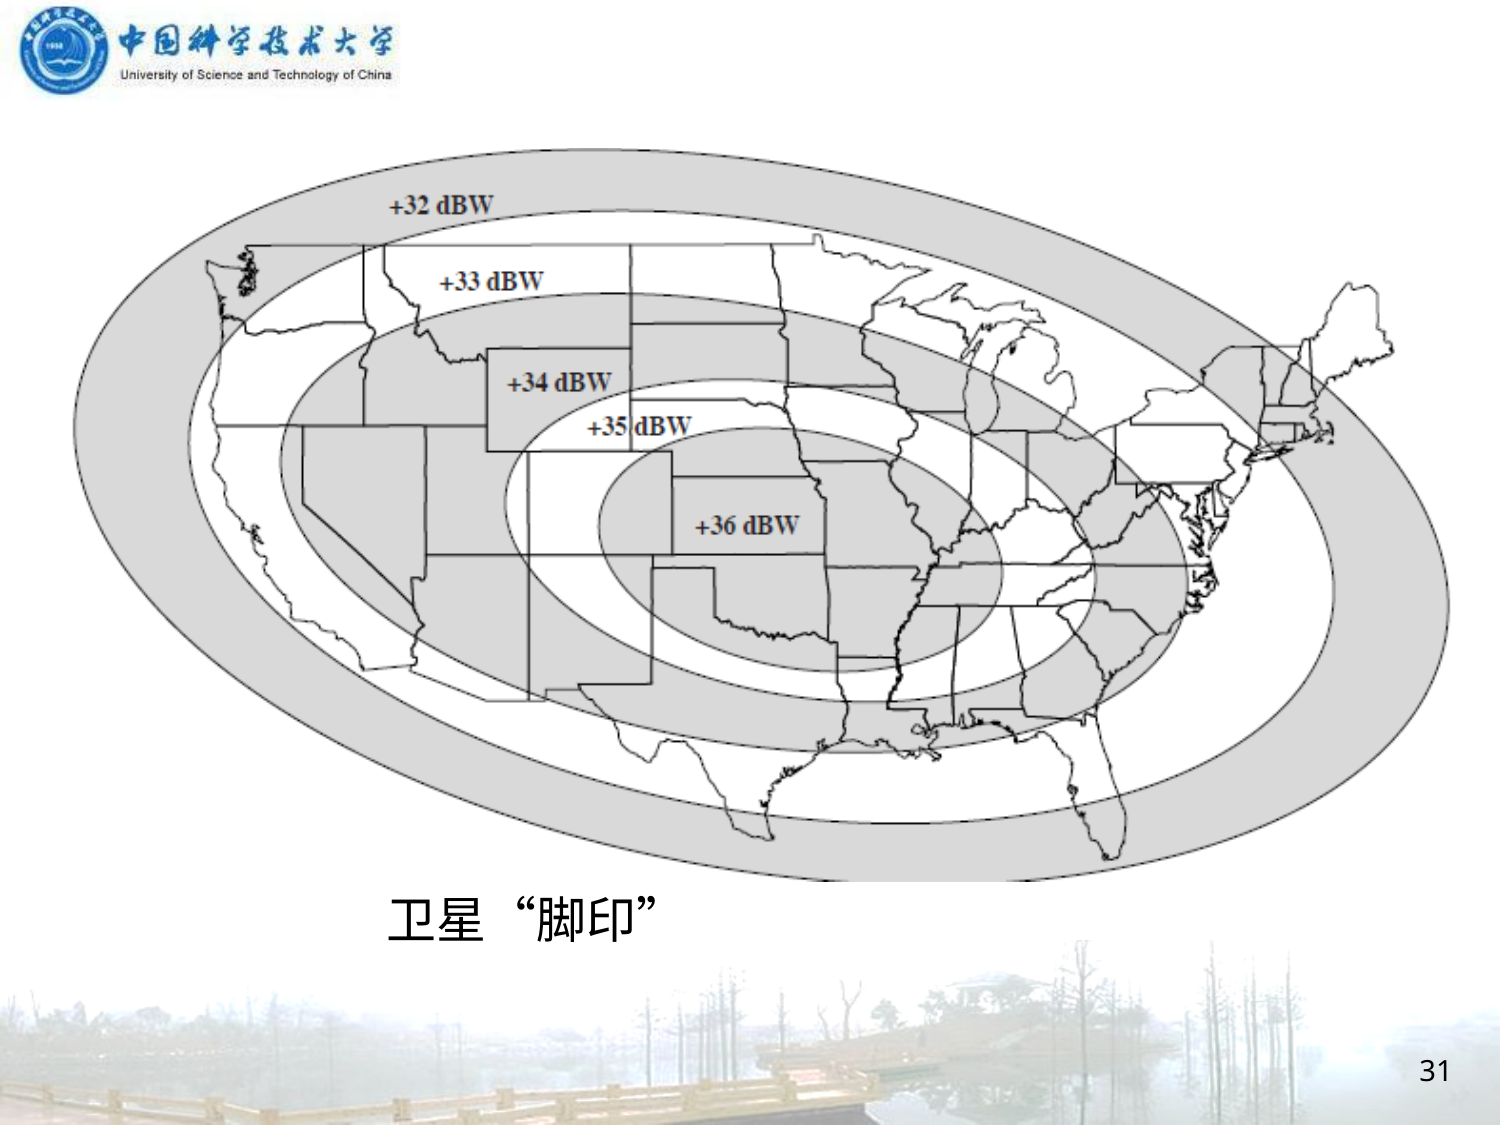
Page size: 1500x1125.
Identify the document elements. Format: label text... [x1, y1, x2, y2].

picture [64, 148, 1456, 882]
slide_number 31 [1154, 1023, 1468, 1100]
text_box 卫星“脚印” [372, 890, 1211, 957]
picture [0, 0, 422, 103]
